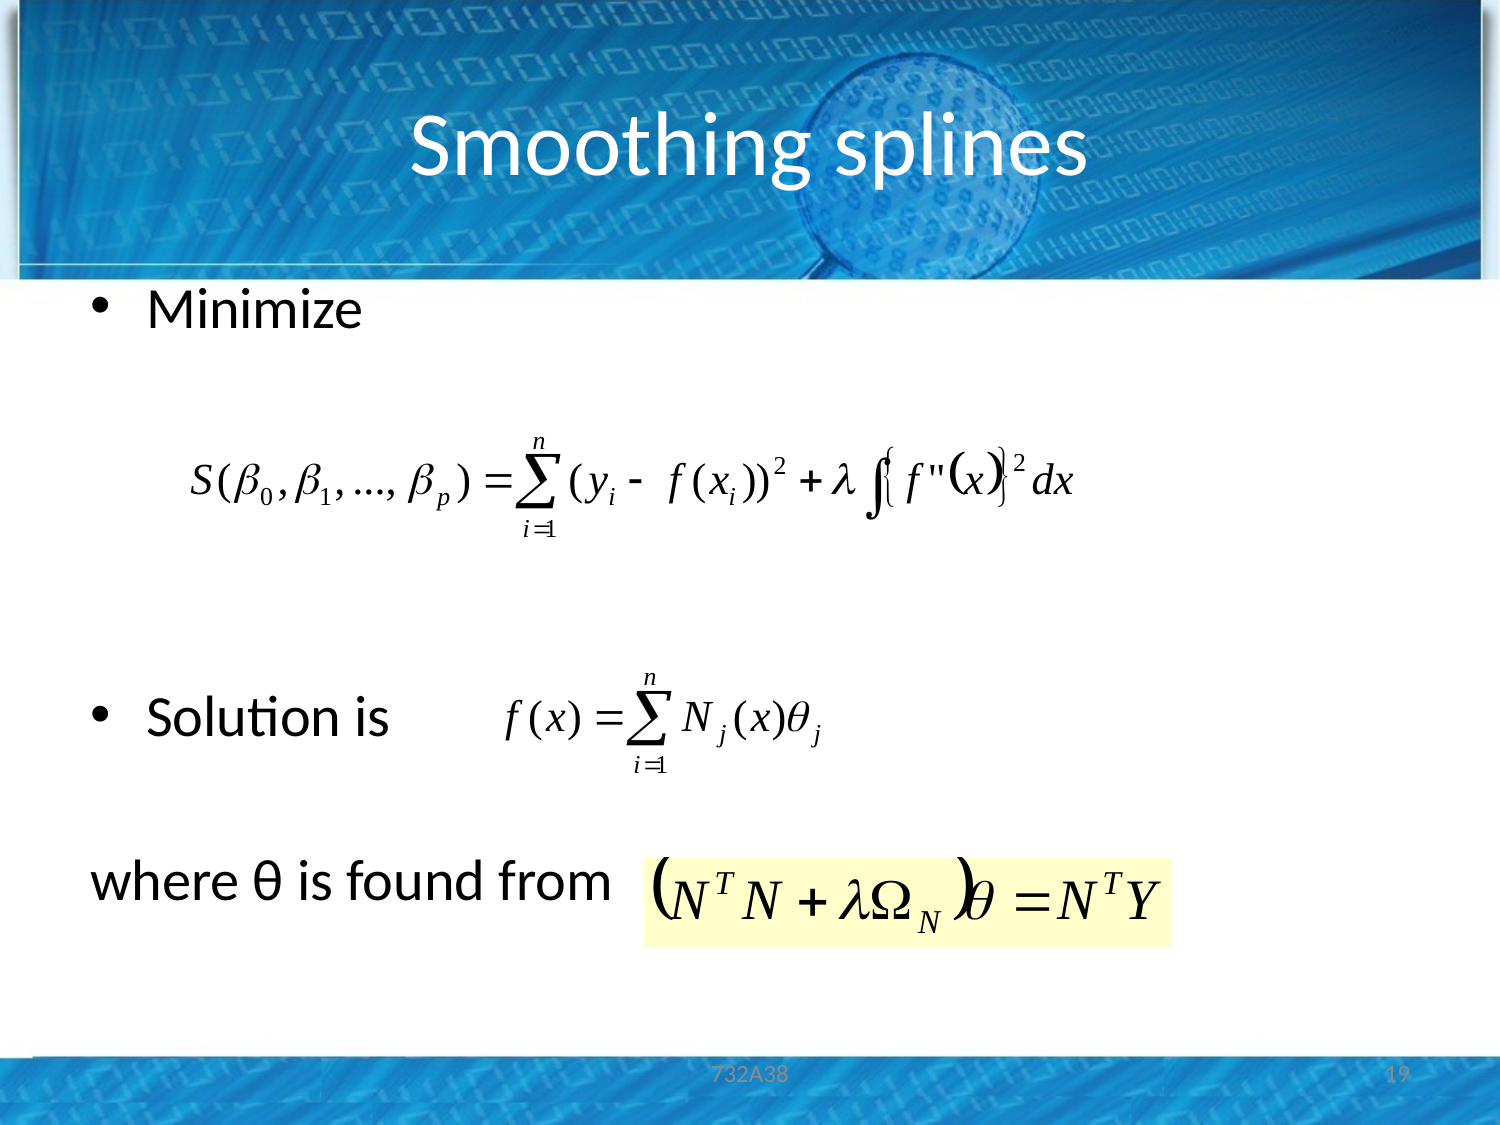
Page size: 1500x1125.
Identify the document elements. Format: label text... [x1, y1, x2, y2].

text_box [489, 656, 835, 783]
footer 732A38 [512, 1042, 988, 1103]
picture [0, 0, 1500, 1125]
slide_number 19 [1074, 1042, 1425, 1103]
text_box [182, 420, 1083, 547]
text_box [643, 857, 1173, 949]
title Smoothing splines [75, 45, 1425, 233]
list Minimize Solution is where θ is found from [75, 262, 1425, 1005]
